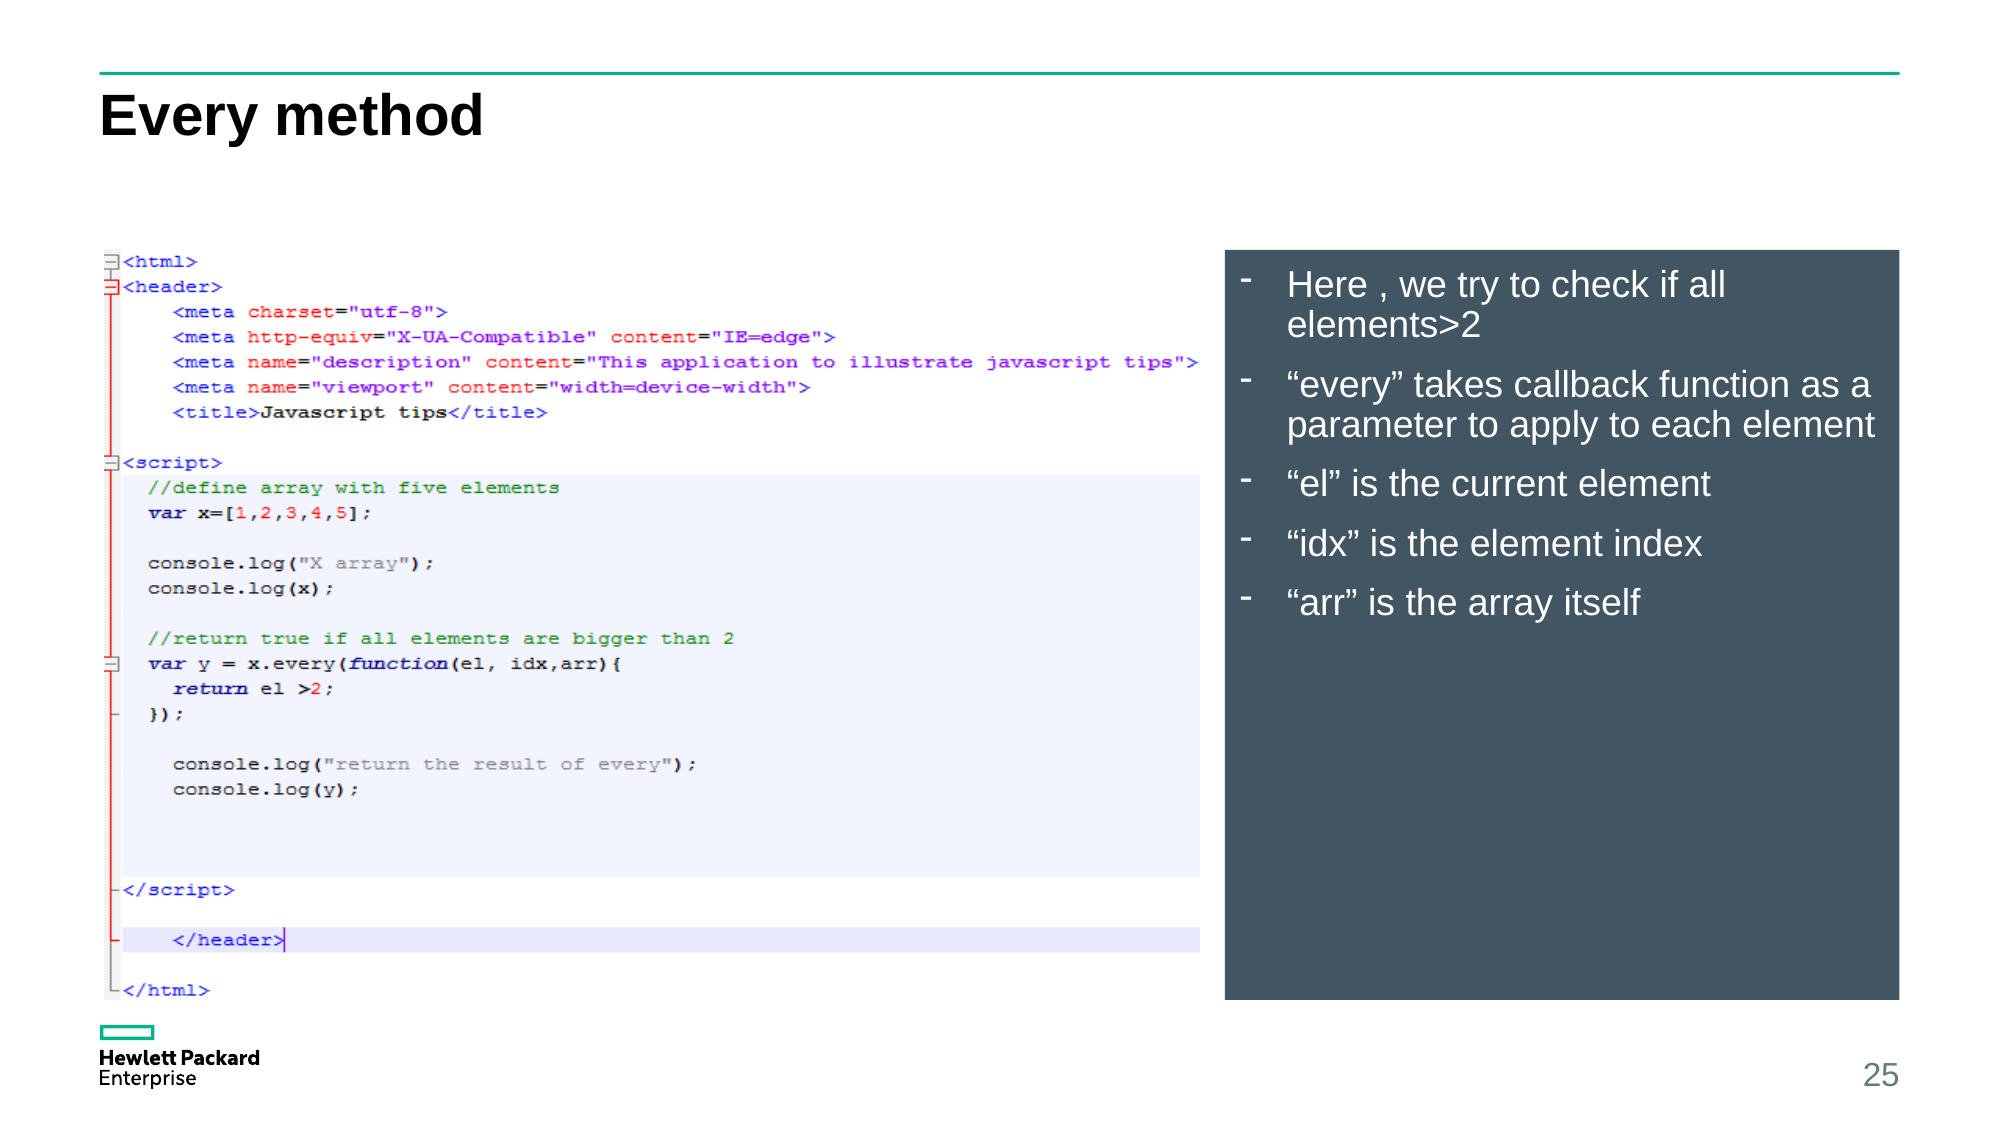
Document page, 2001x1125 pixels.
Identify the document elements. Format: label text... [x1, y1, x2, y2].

title Every method [99, 85, 1900, 225]
picture [99, 249, 1200, 1000]
list Here , we try to check if all elements>2 “every” takes callback function as a parameter to apply to each element “el” is the current element “idx” is the element index “arr” is the array itself [1224, 249, 1900, 1000]
slide_number 25 [1812, 1054, 1900, 1093]
